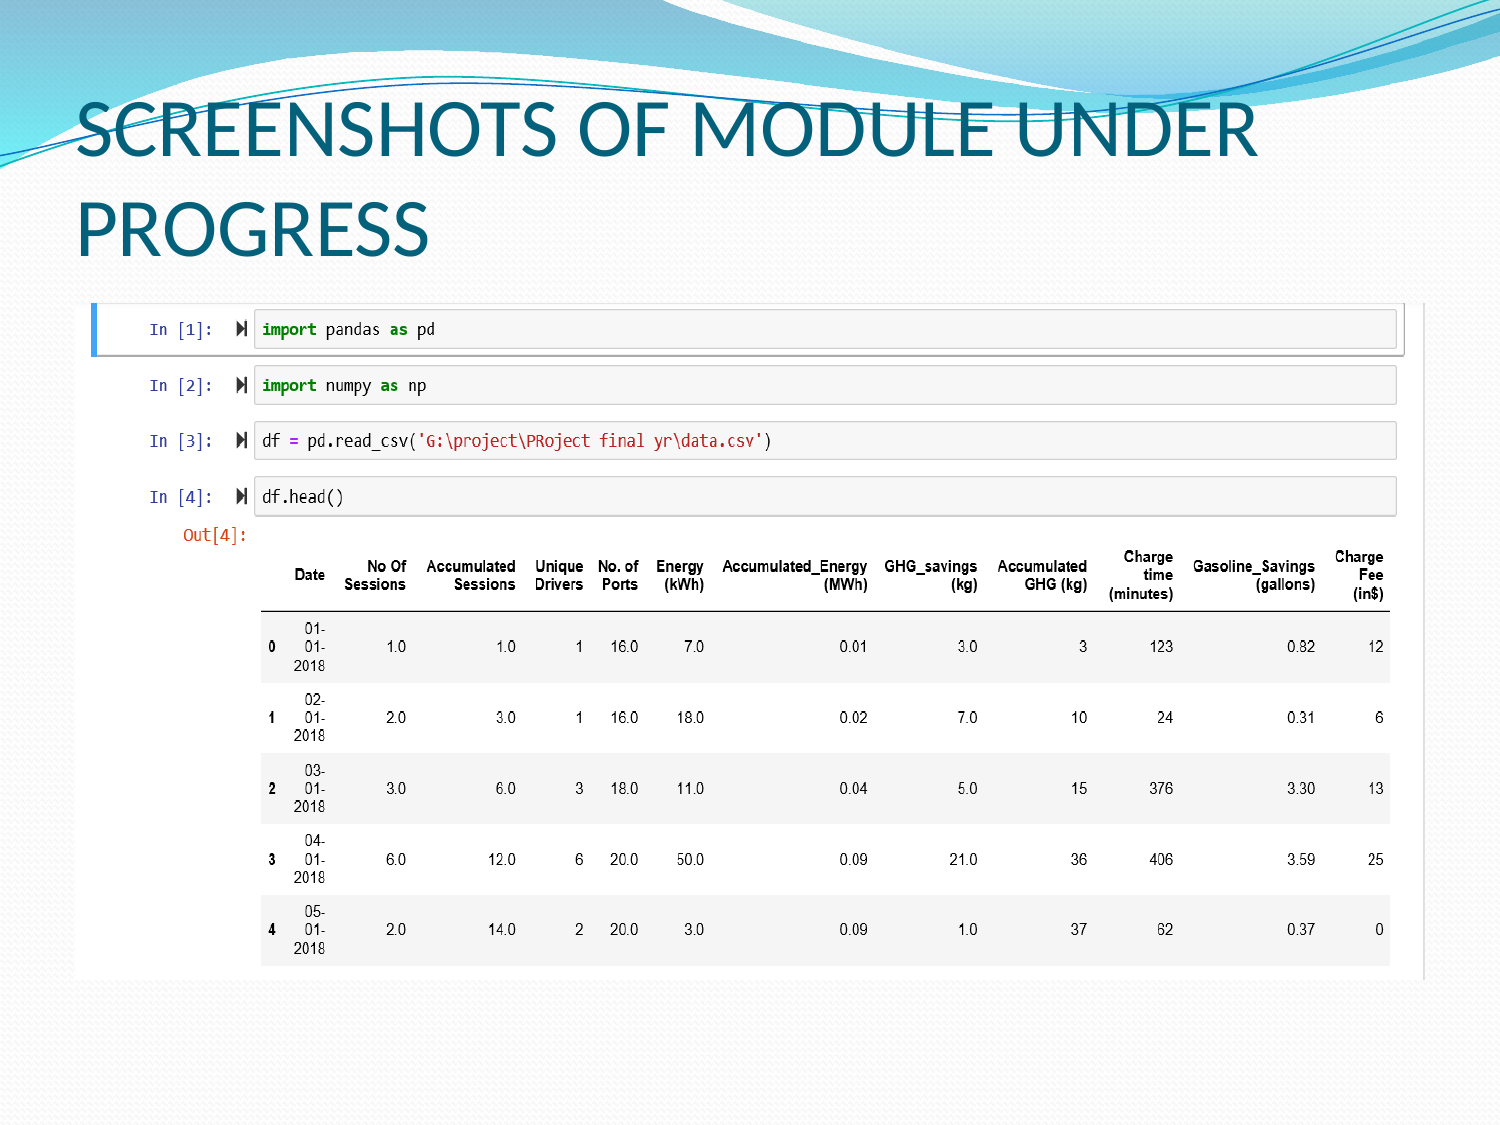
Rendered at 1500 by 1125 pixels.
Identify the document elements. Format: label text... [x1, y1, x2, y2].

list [74, 302, 1426, 981]
title SCREENSHOTS OF MODULE UNDER PROGRESS [74, 85, 1426, 274]
